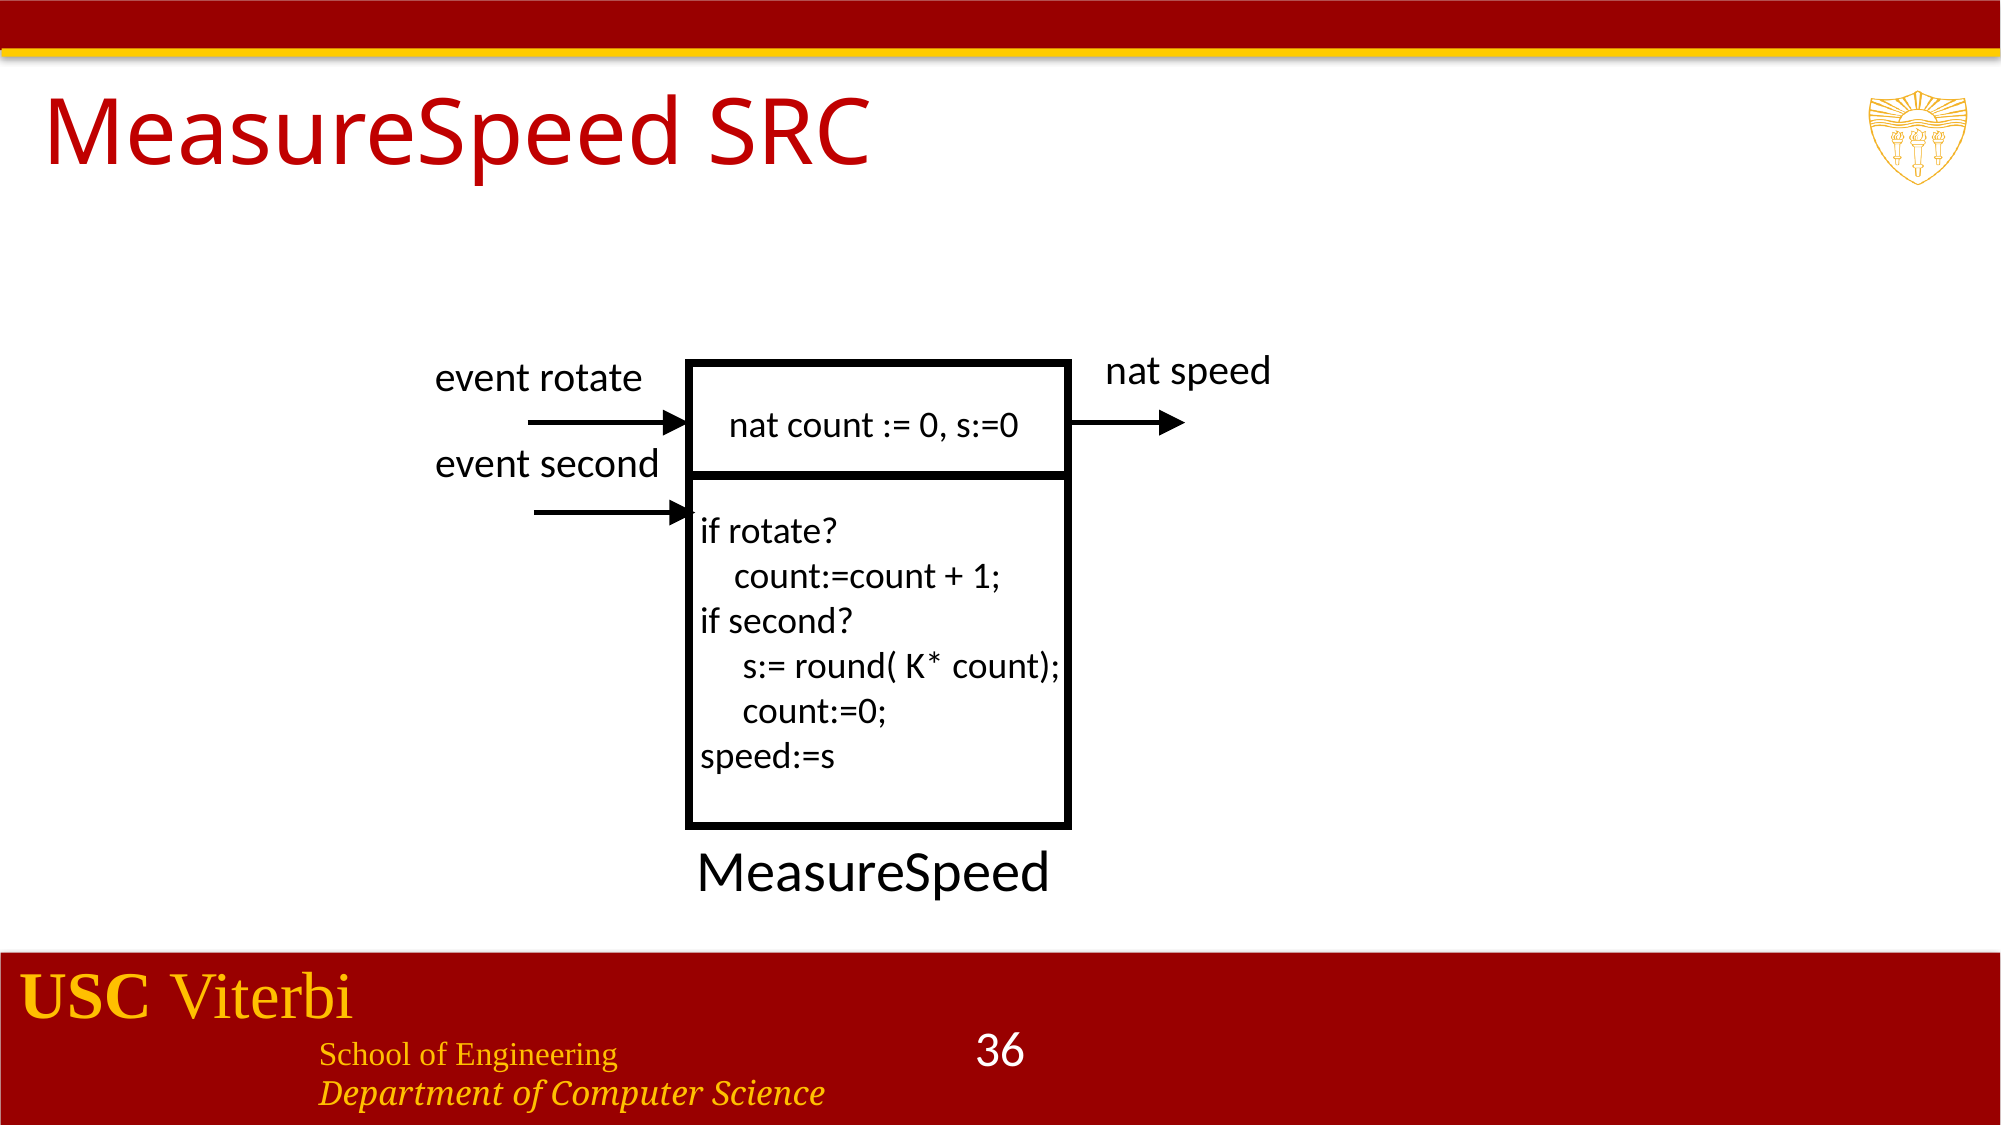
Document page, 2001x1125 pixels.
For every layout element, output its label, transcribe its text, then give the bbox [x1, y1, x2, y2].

title MeasureSpeed SRC [27, 70, 1819, 199]
text_box MeasureSpeed [681, 826, 1066, 911]
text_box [419, 335, 1289, 826]
picture [1836, 76, 2000, 199]
slide_number 36 [774, 1016, 1225, 1077]
